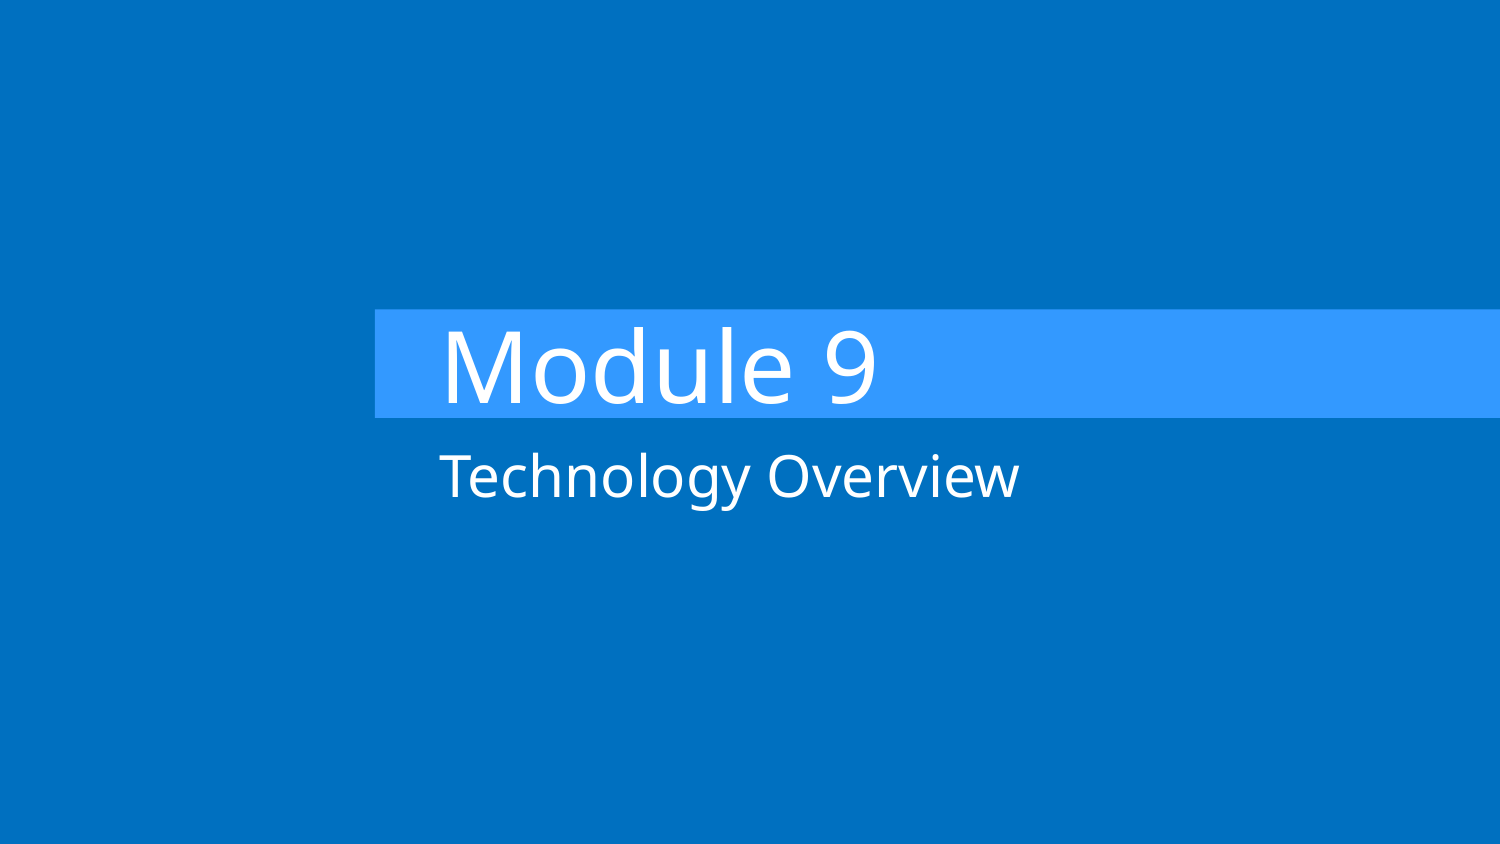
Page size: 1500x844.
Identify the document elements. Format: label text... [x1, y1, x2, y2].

list Technology Overview [425, 431, 1348, 622]
list Module 9 [425, 309, 1350, 418]
